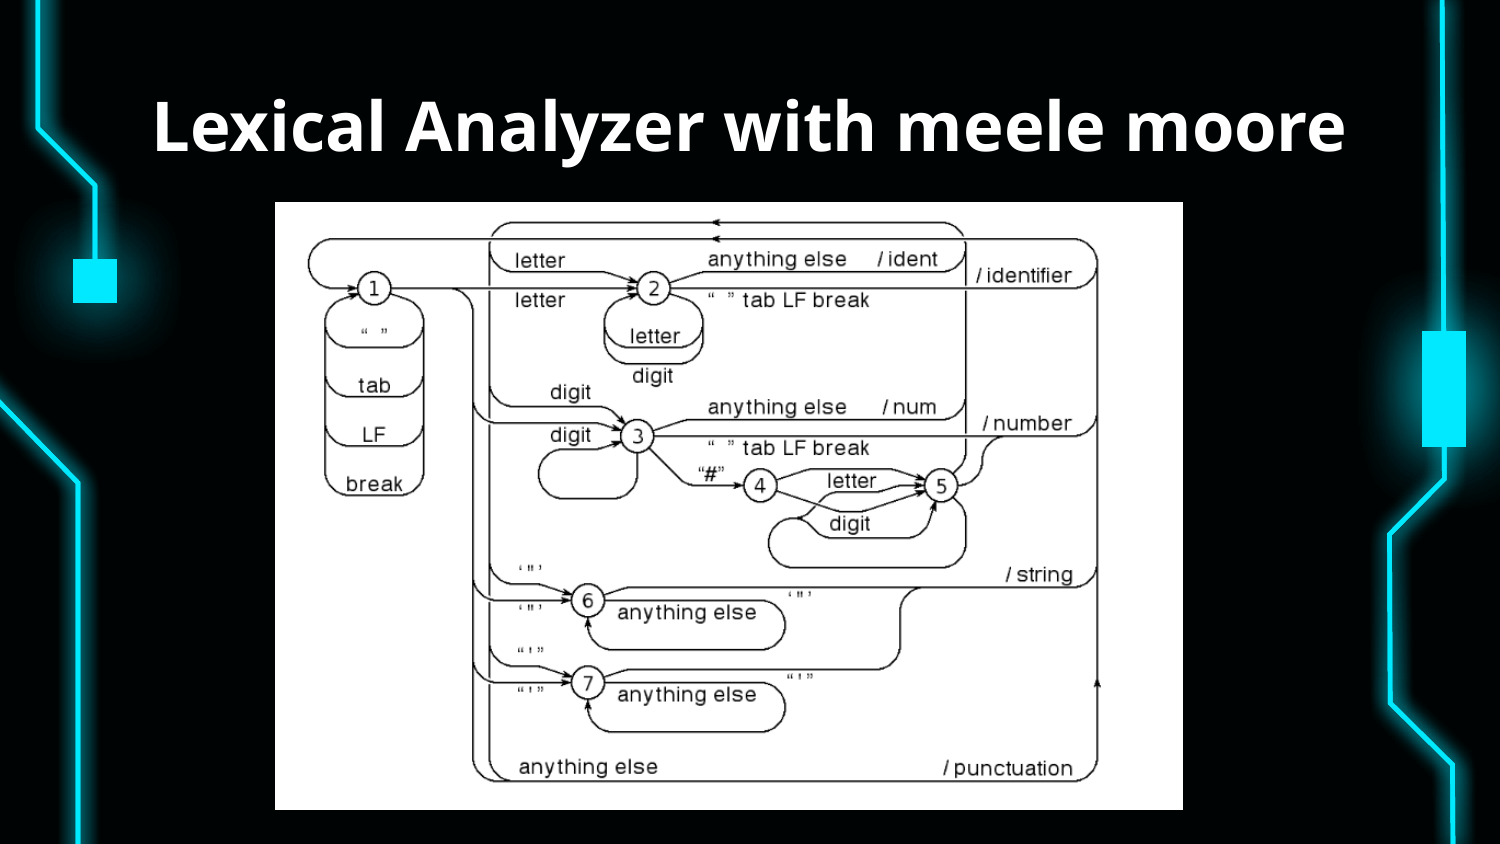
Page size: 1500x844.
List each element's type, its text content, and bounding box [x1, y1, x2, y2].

title Lexical Analyzer with meele moore [116, 68, 1383, 147]
picture [274, 202, 1183, 811]
